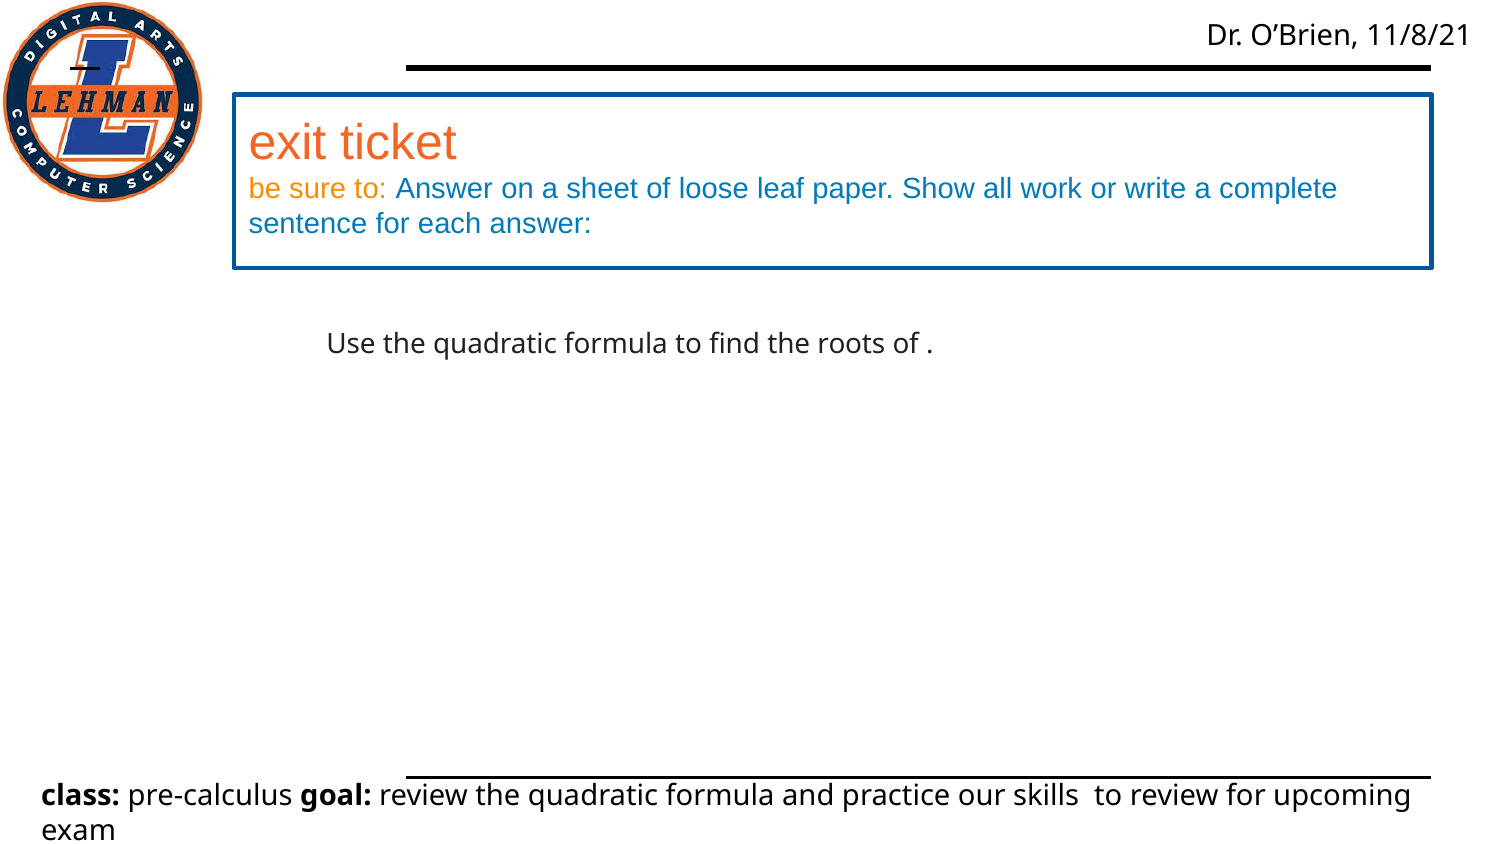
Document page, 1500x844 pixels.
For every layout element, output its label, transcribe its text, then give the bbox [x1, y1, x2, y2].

picture [0, 0, 204, 204]
text_box exit ticket be sure to: Answer on a sheet of loose leaf paper. Show all work or write a complete sentence for each answer: [233, 94, 1432, 269]
text_box Use the quadratic formula to find the roots of . [326, 325, 934, 359]
